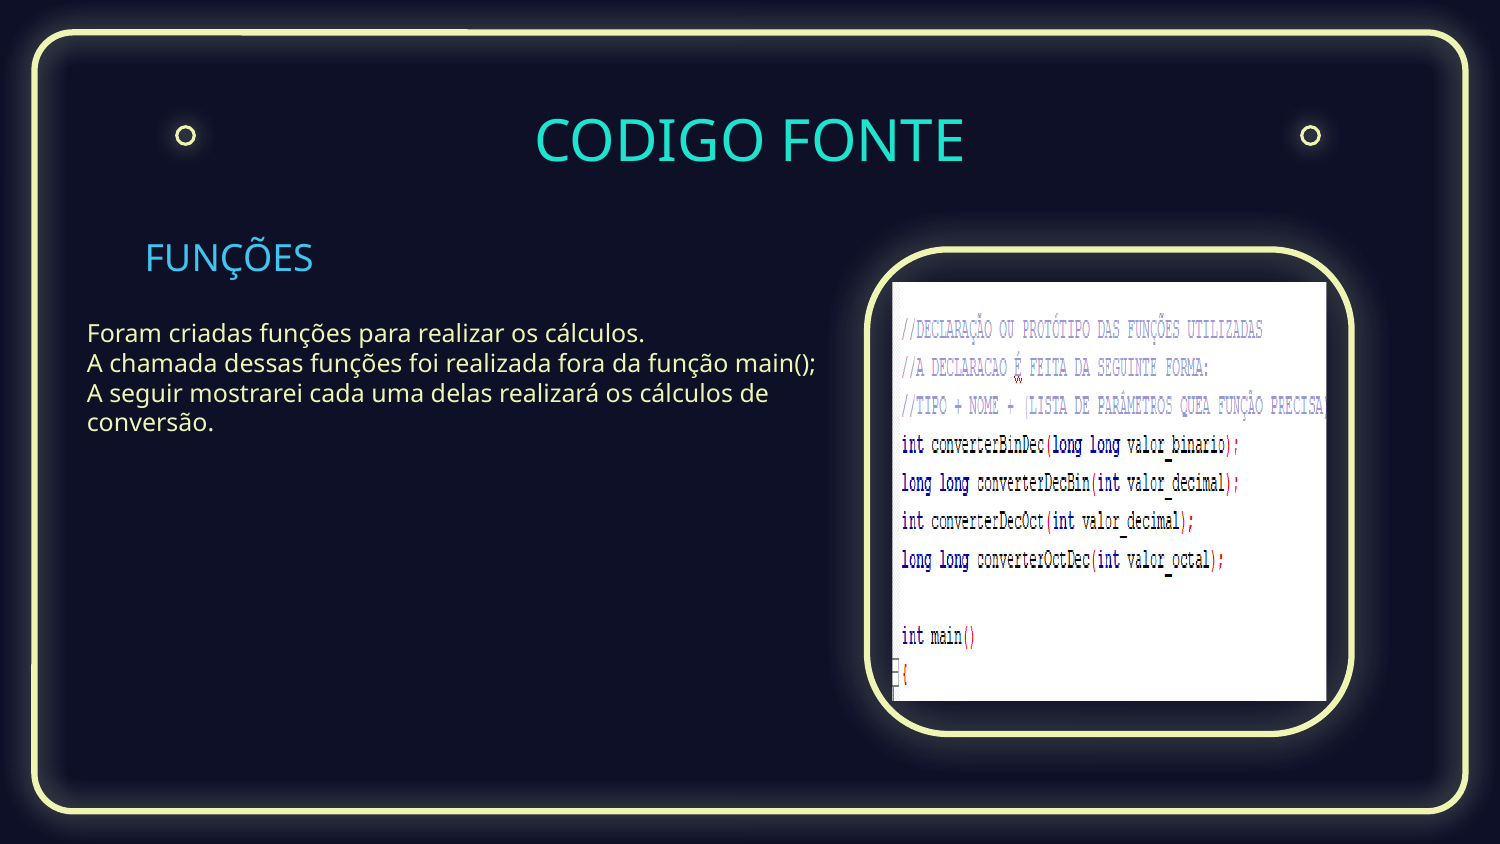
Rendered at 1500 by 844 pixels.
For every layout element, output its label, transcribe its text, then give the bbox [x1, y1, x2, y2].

title CODIGO FONTE [118, 88, 1382, 183]
picture [891, 282, 1327, 702]
list Foram criadas funções para realizar os cálculos. A chamada dessas funções foi realizada fora da função main(); A seguir mostrarei cada uma delas realizará os cálculos de conversão. [71, 302, 833, 452]
text_box [866, 249, 1352, 734]
text_box FUNÇÕES [129, 228, 497, 294]
